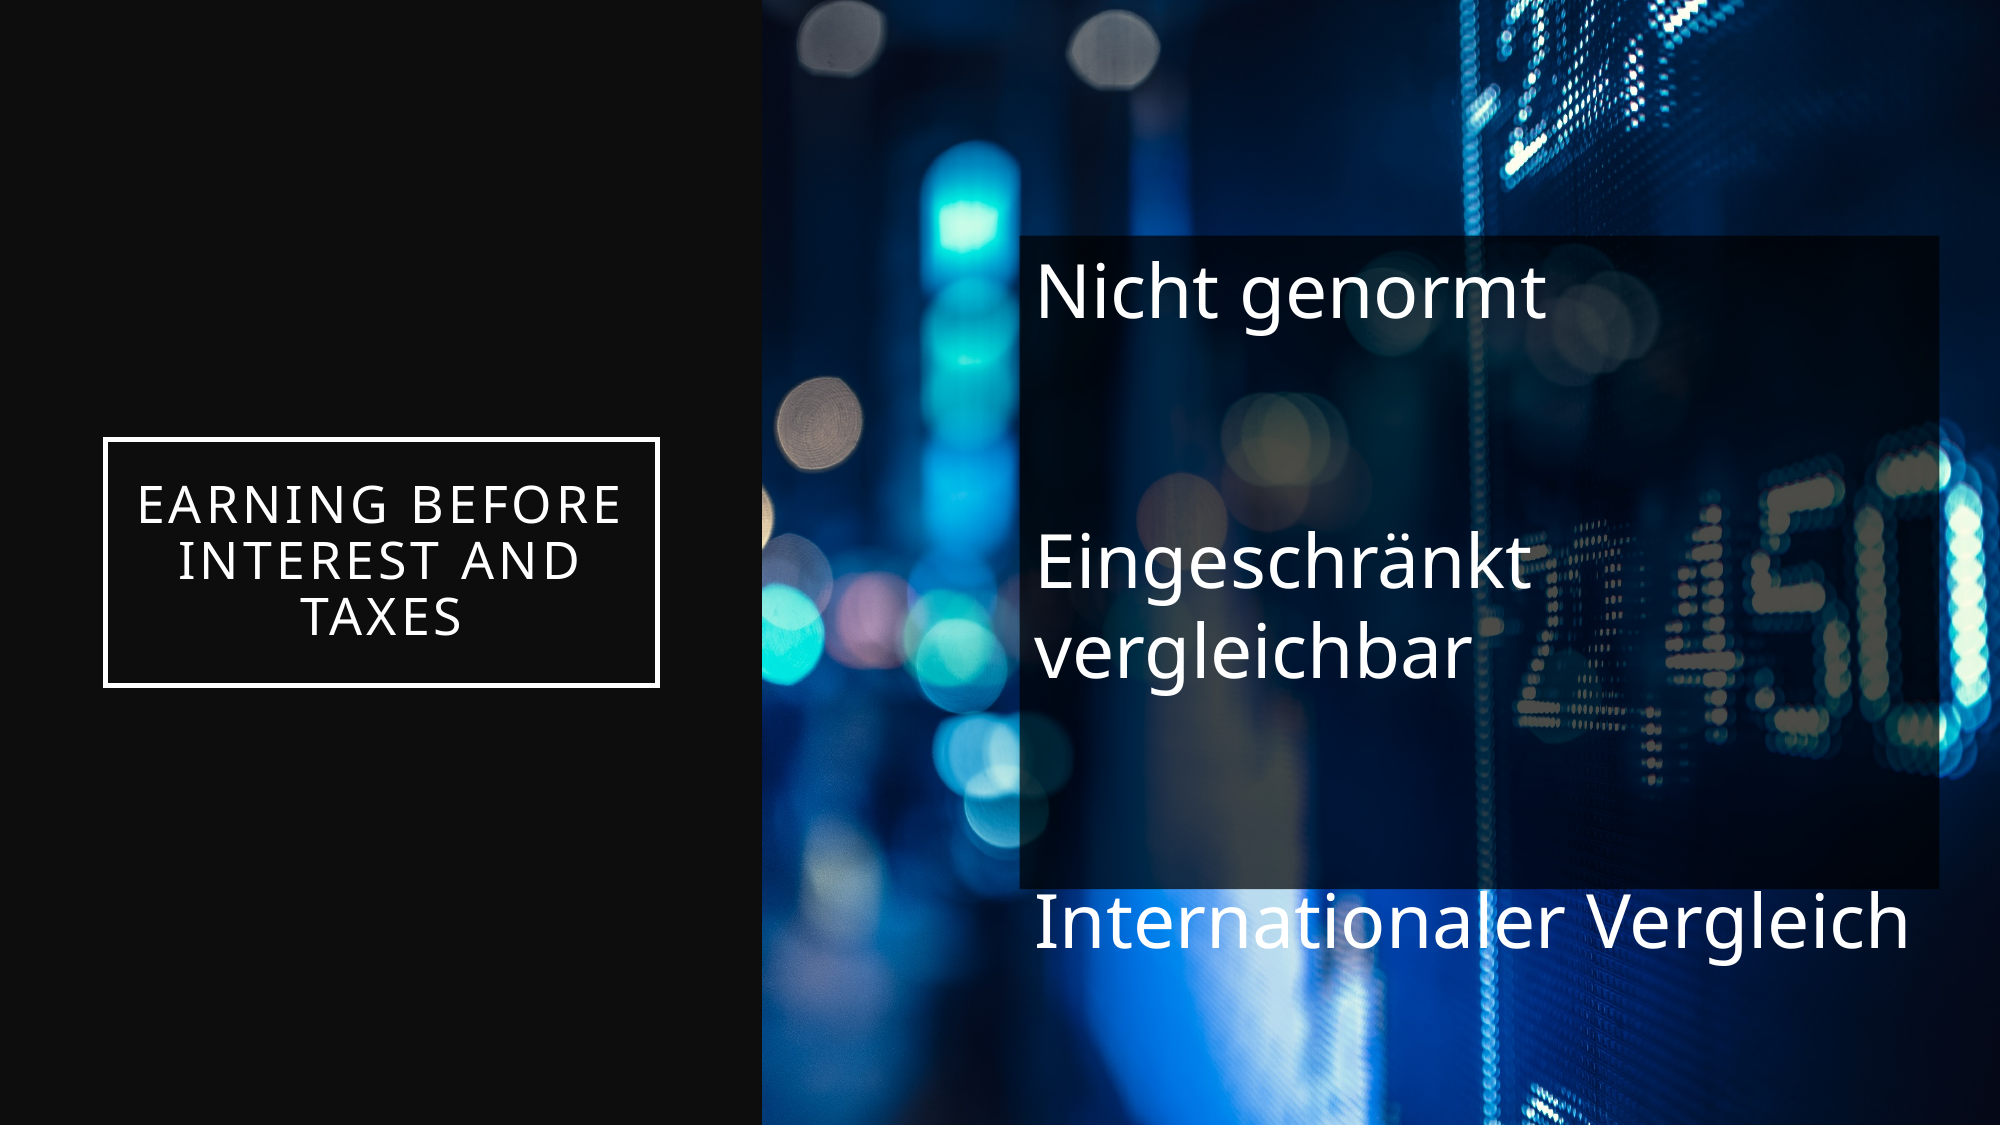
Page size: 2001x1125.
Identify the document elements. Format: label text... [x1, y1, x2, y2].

title Earning before interest and taxes [103, 437, 660, 688]
picture [1470, 225, 1479, 234]
text_box [0, 0, 762, 1125]
picture [1533, 0, 1542, 5]
picture [762, 0, 2000, 1125]
